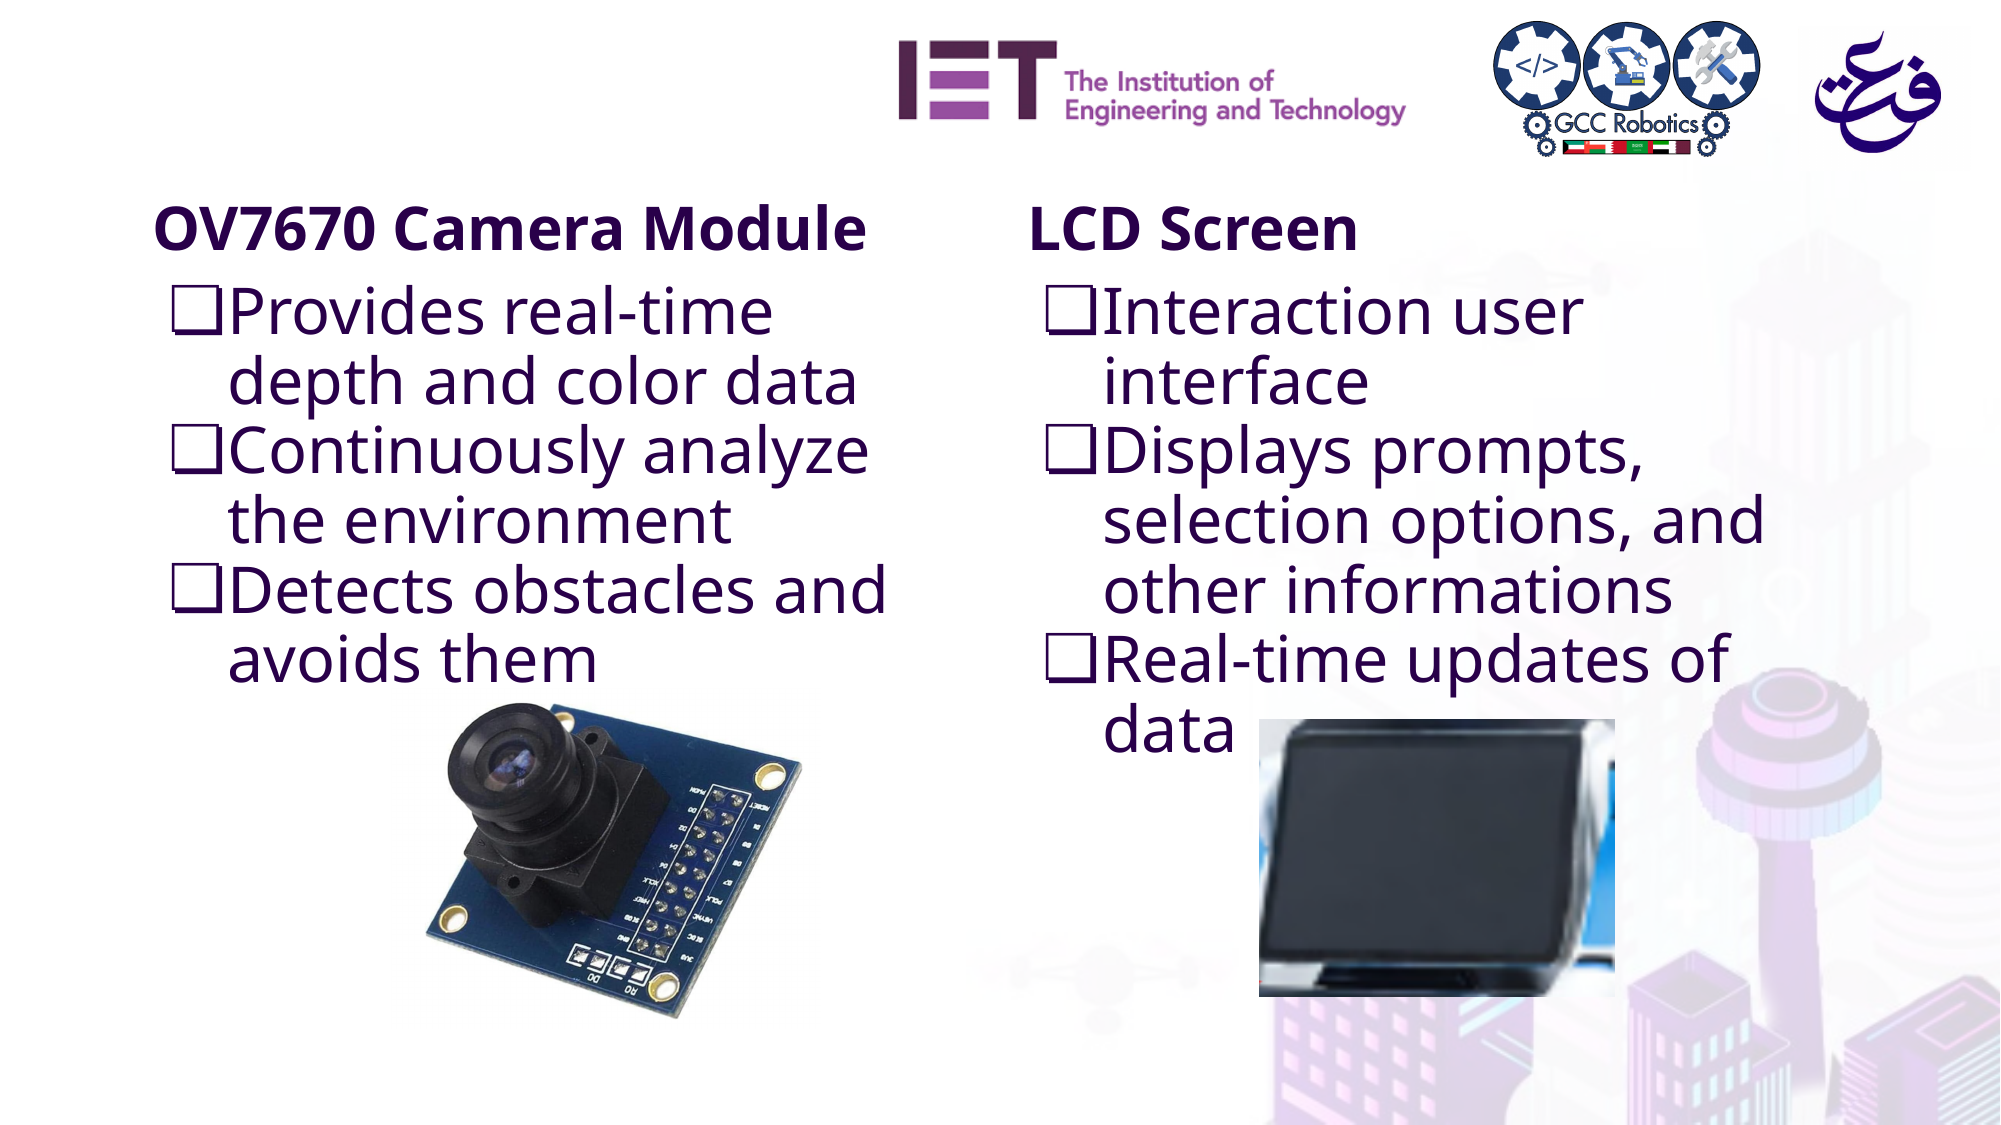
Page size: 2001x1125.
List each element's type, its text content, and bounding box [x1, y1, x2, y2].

list Interaction user interface Displays prompts, selection options, and other informations Real-time updates of data [1012, 271, 1863, 876]
list Provides real-time depth and color data Continuously analyze the environment Detects obstacles and avoids them [137, 271, 984, 876]
list OV7670 Camera Module [137, 136, 984, 271]
picture [390, 687, 822, 1029]
list LCD Screen [1012, 136, 1863, 271]
picture [838, 22, 1455, 145]
picture [1259, 719, 1616, 998]
picture [1482, 14, 1771, 136]
picture [1798, 26, 1971, 171]
